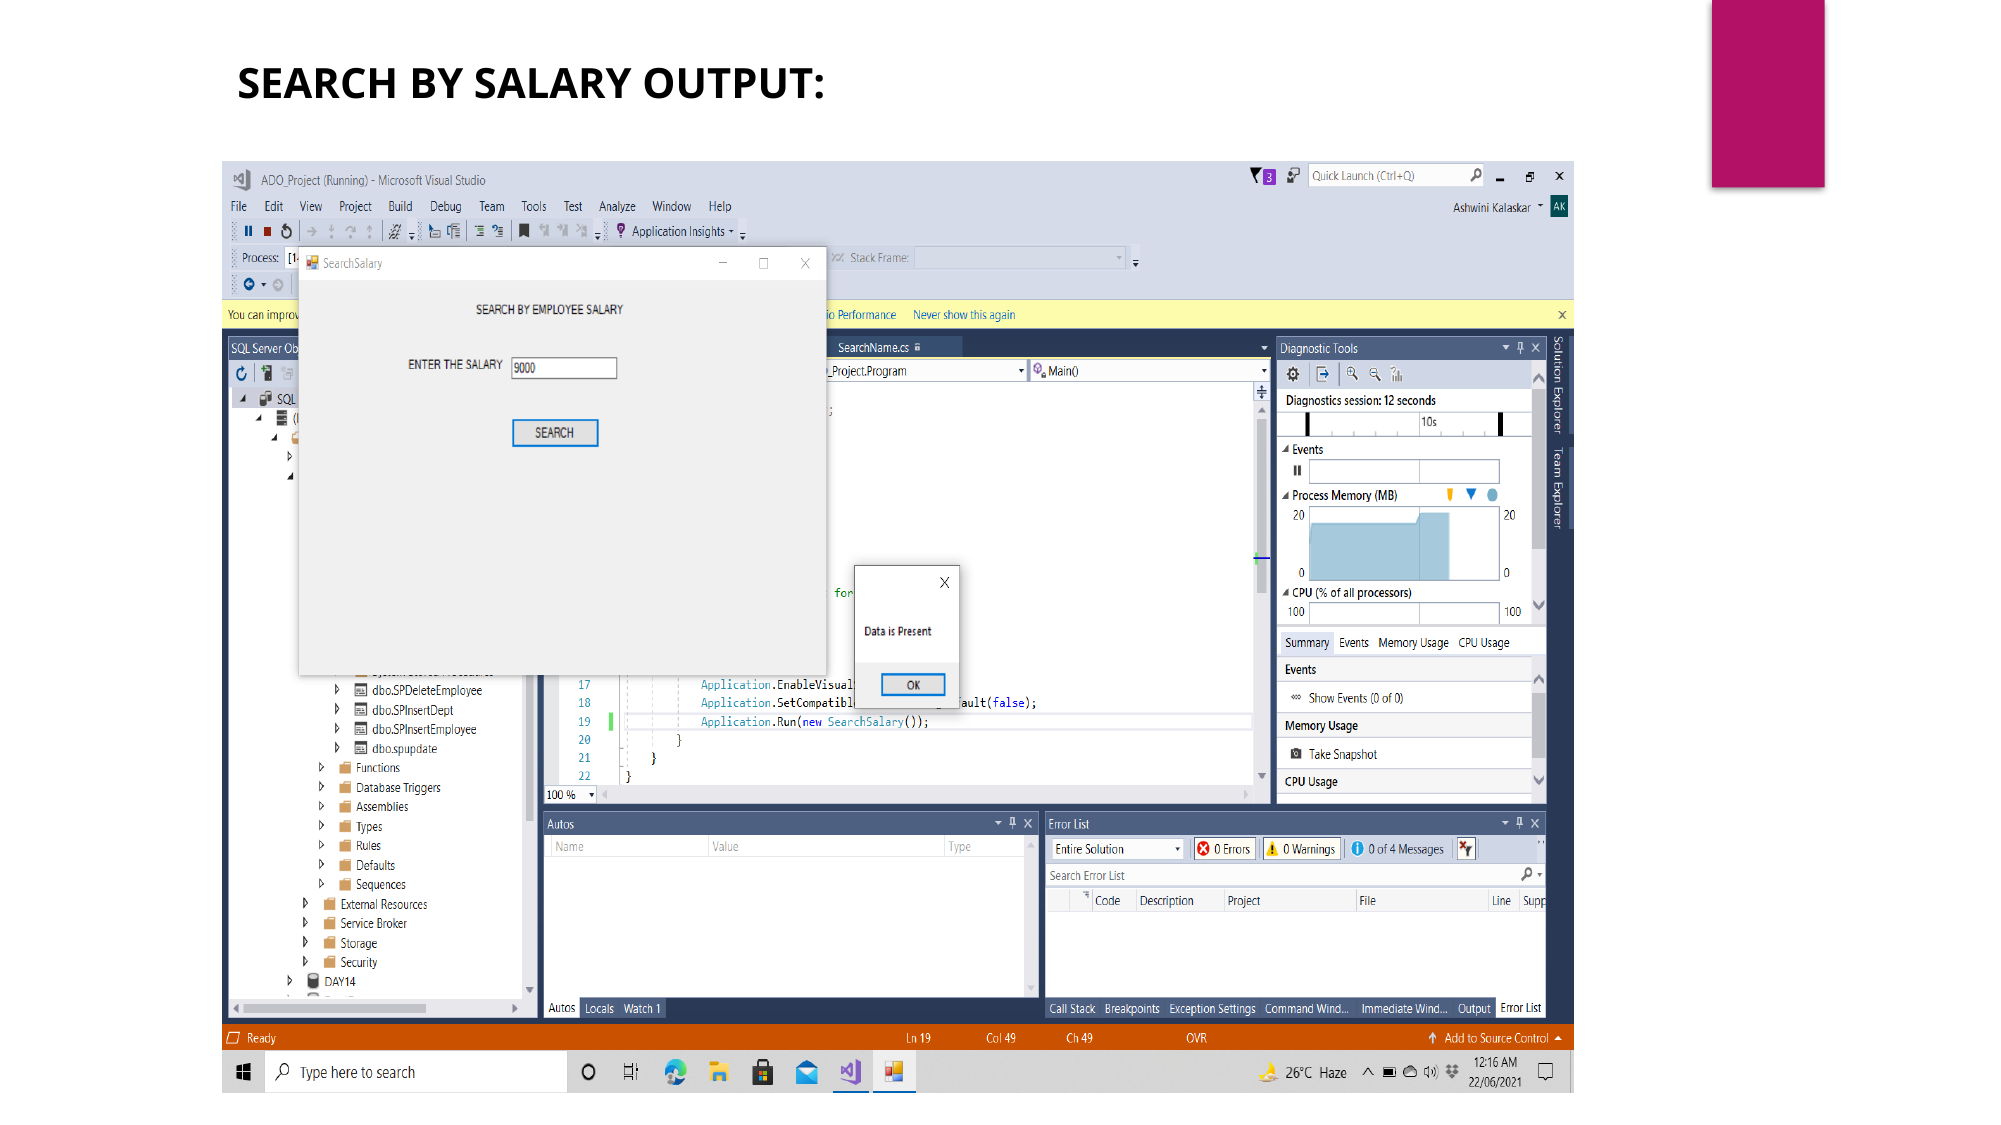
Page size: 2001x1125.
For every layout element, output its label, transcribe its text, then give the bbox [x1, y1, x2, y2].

text_box SEARCH BY SALARY OUTPUT: [222, 49, 870, 115]
picture [222, 161, 1574, 1093]
